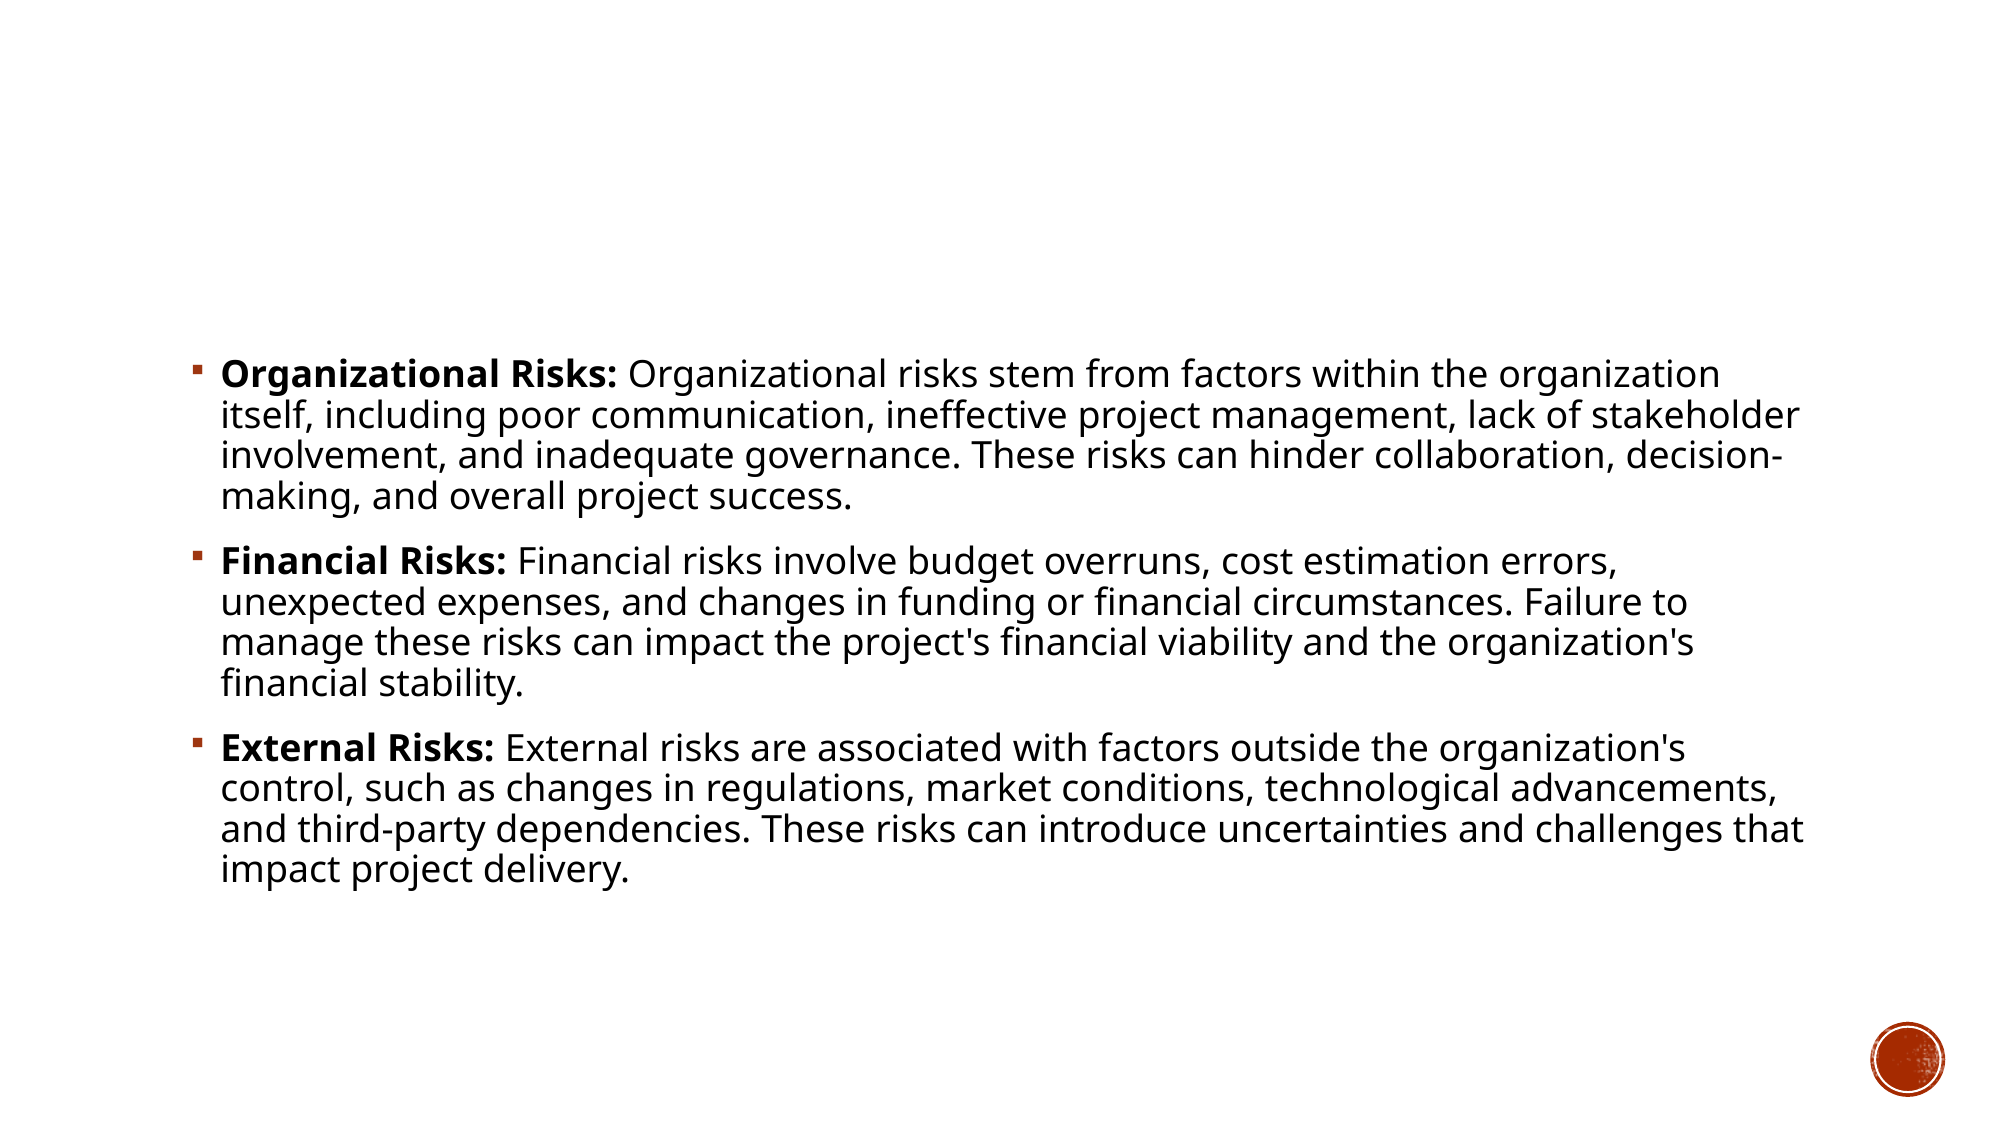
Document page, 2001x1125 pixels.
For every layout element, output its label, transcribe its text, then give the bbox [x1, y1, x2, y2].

list Organizational Risks: Organizational risks stem from factors within the organization itself, including poor communication, ineffective project management, lack of stakeholder involvement, and inadequate governance. These risks can hinder collaboration, decision-making, and overall project success. Financial Risks: Financial risks involve budget overruns, cost estimation errors, unexpected expenses, and changes in funding or financial circumstances. Failure to manage these risks can impact the project's financial viability and the organization's financial stability. External Risks: External risks are associated with factors outside the organization's control, such as changes in regulations, market conditions, technological advancements, and third-party dependencies. These risks can introduce uncertainties and challenges that impact project delivery. [175, 348, 1826, 1013]
